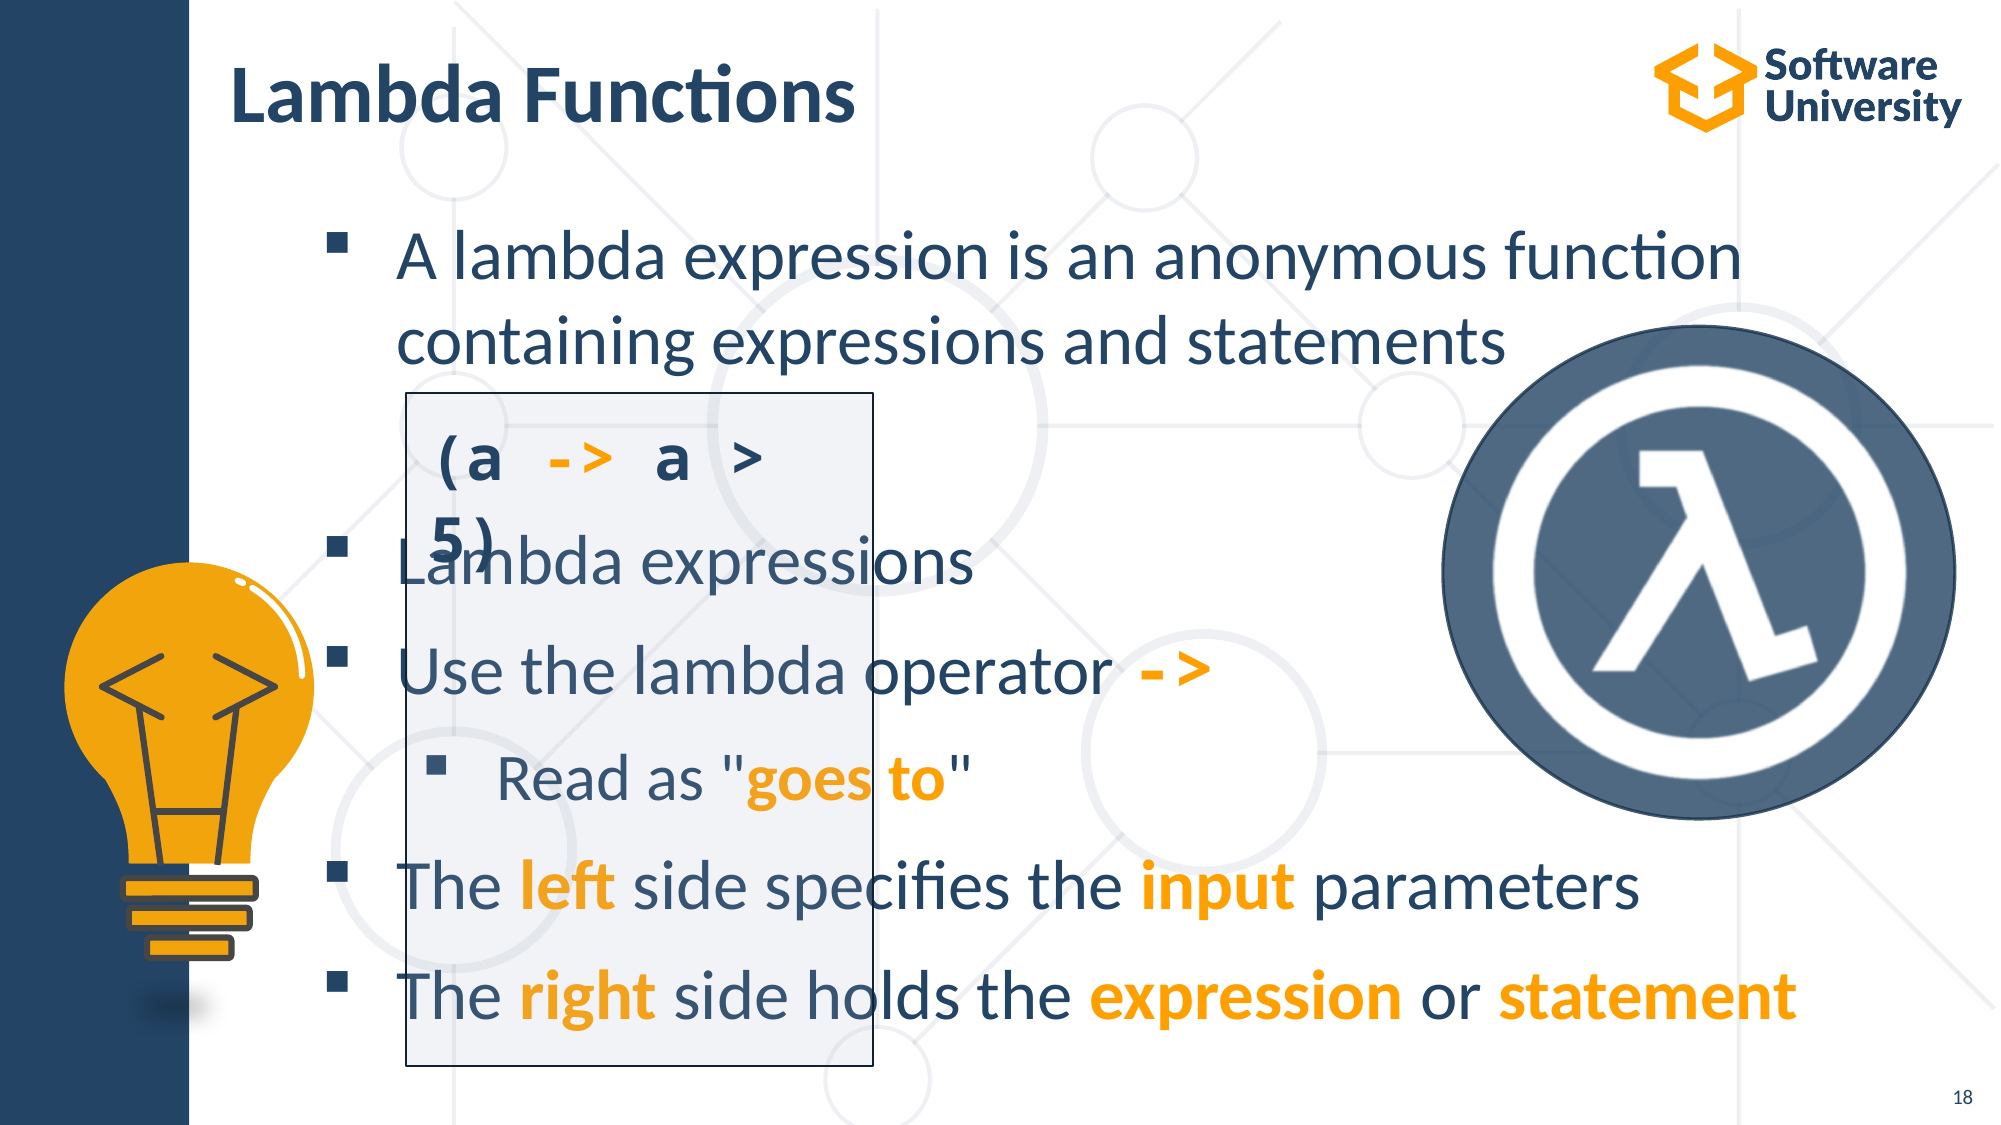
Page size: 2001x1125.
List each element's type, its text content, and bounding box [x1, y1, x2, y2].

text_box [1580, 324, 1818, 352]
slide_number 18 [1927, 1067, 1989, 1117]
text_box [1923, 449, 1957, 696]
list (a -> a > 5) [405, 392, 874, 1066]
title Lambda Functions [212, 16, 1628, 162]
text_box [1592, 799, 1806, 822]
text_box [1440, 450, 1474, 695]
picture [1641, 31, 1973, 145]
picture [1479, 353, 1918, 792]
list A lambda expression is an anonymous function containing expressions and statements Lambda expressions Use the lambda operator -> Read as "goes to" The left side specifies the input parameters The right side holds the expression or statement [303, 203, 1997, 1113]
